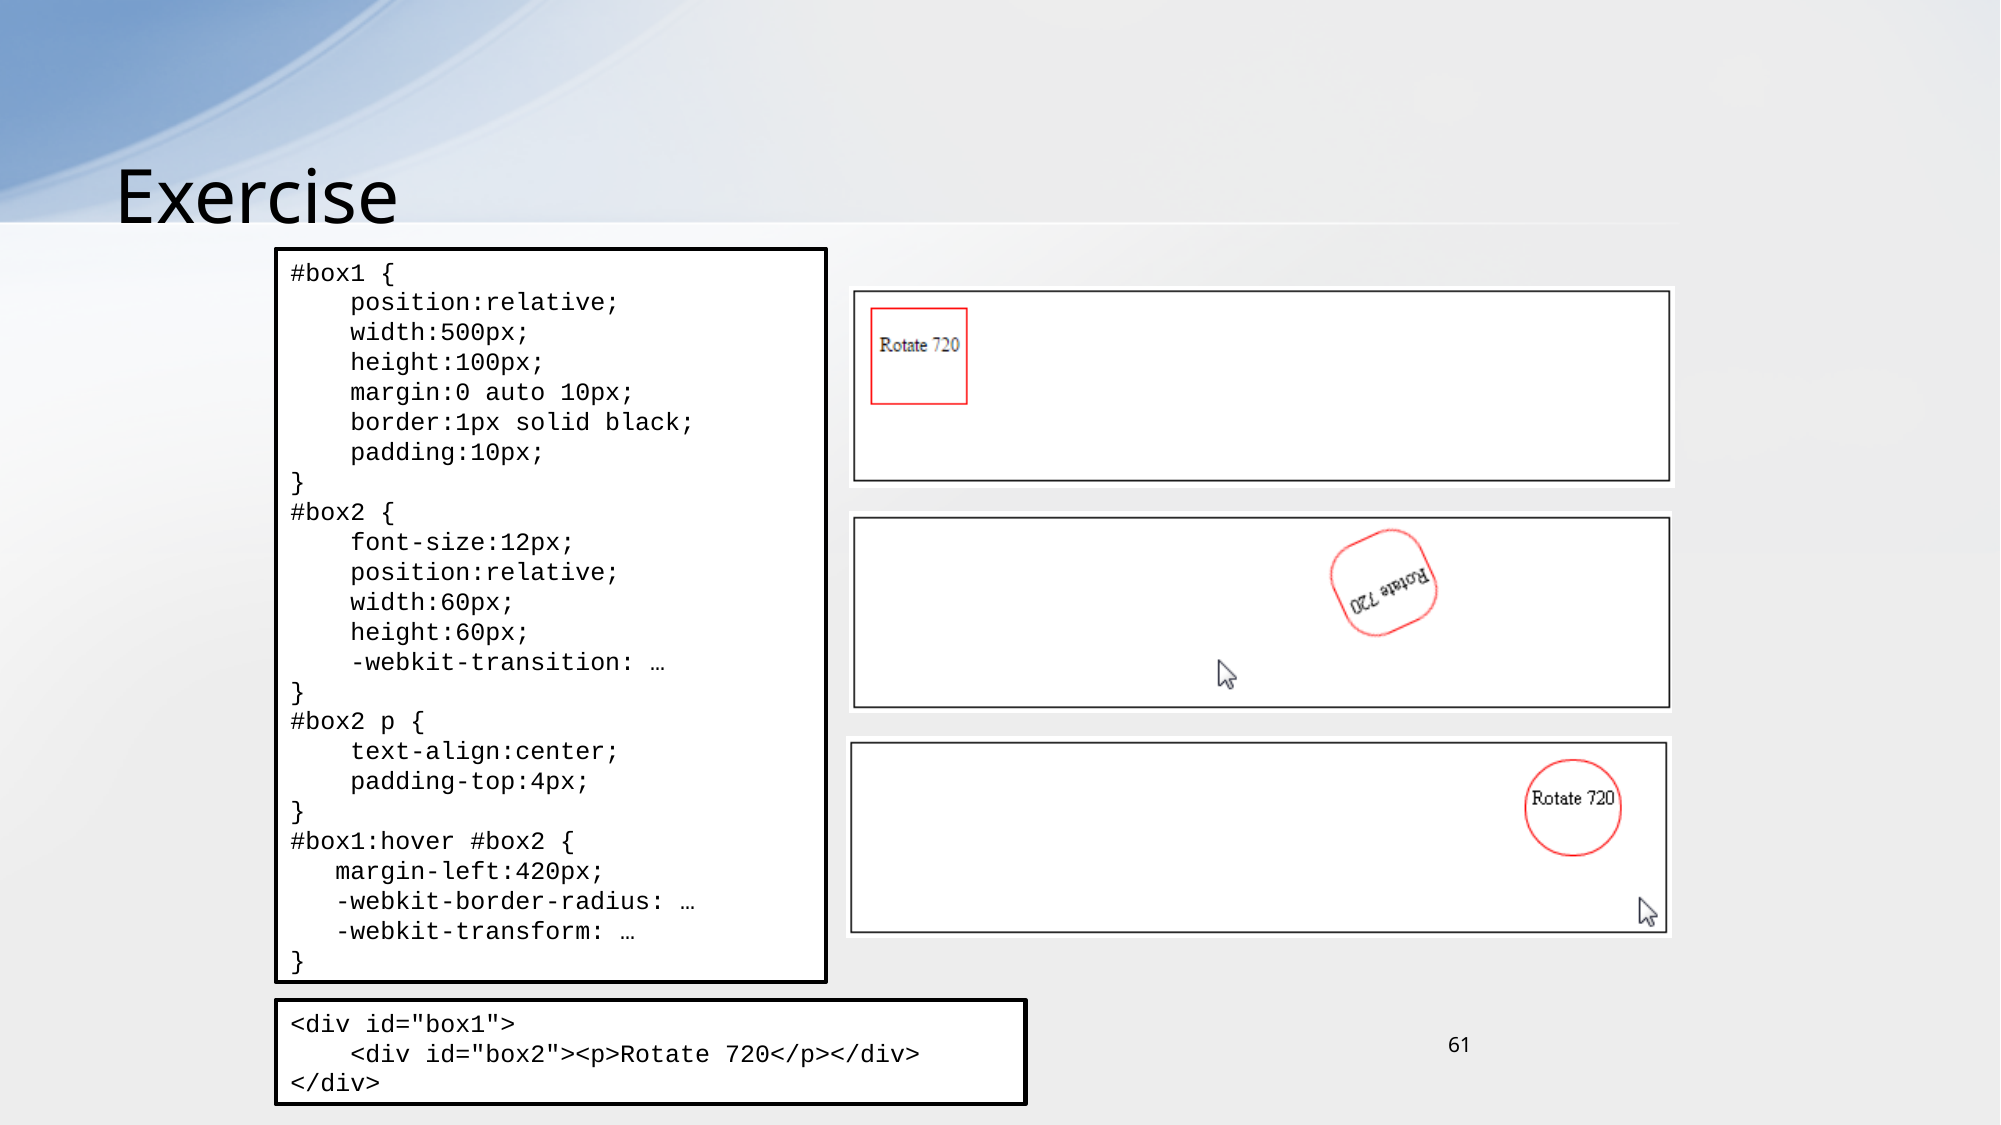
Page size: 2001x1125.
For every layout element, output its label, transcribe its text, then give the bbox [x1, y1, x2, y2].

text_box <div id="box1"> <div id="box2"><p>Rotate 720</p></div> </div> [274, 998, 1028, 1106]
title Exercise [99, 58, 1900, 247]
slide_number 61 [1433, 1024, 1900, 1103]
picture [0, 0, 2000, 1125]
text_box #box1 { position:relative; width:500px; height:100px; margin:0 auto 10px; border:1px solid black; padding:10px; } #box2 { font-size:12px; position:relative; width:60px; height:60px; -webkit-transition: … } #box2 p { text-align:center; padding-top:4px; } #box1:hover #box2 { margin-left:420px; -webkit-border-radius: … -webkit-transform: … } [274, 247, 828, 984]
